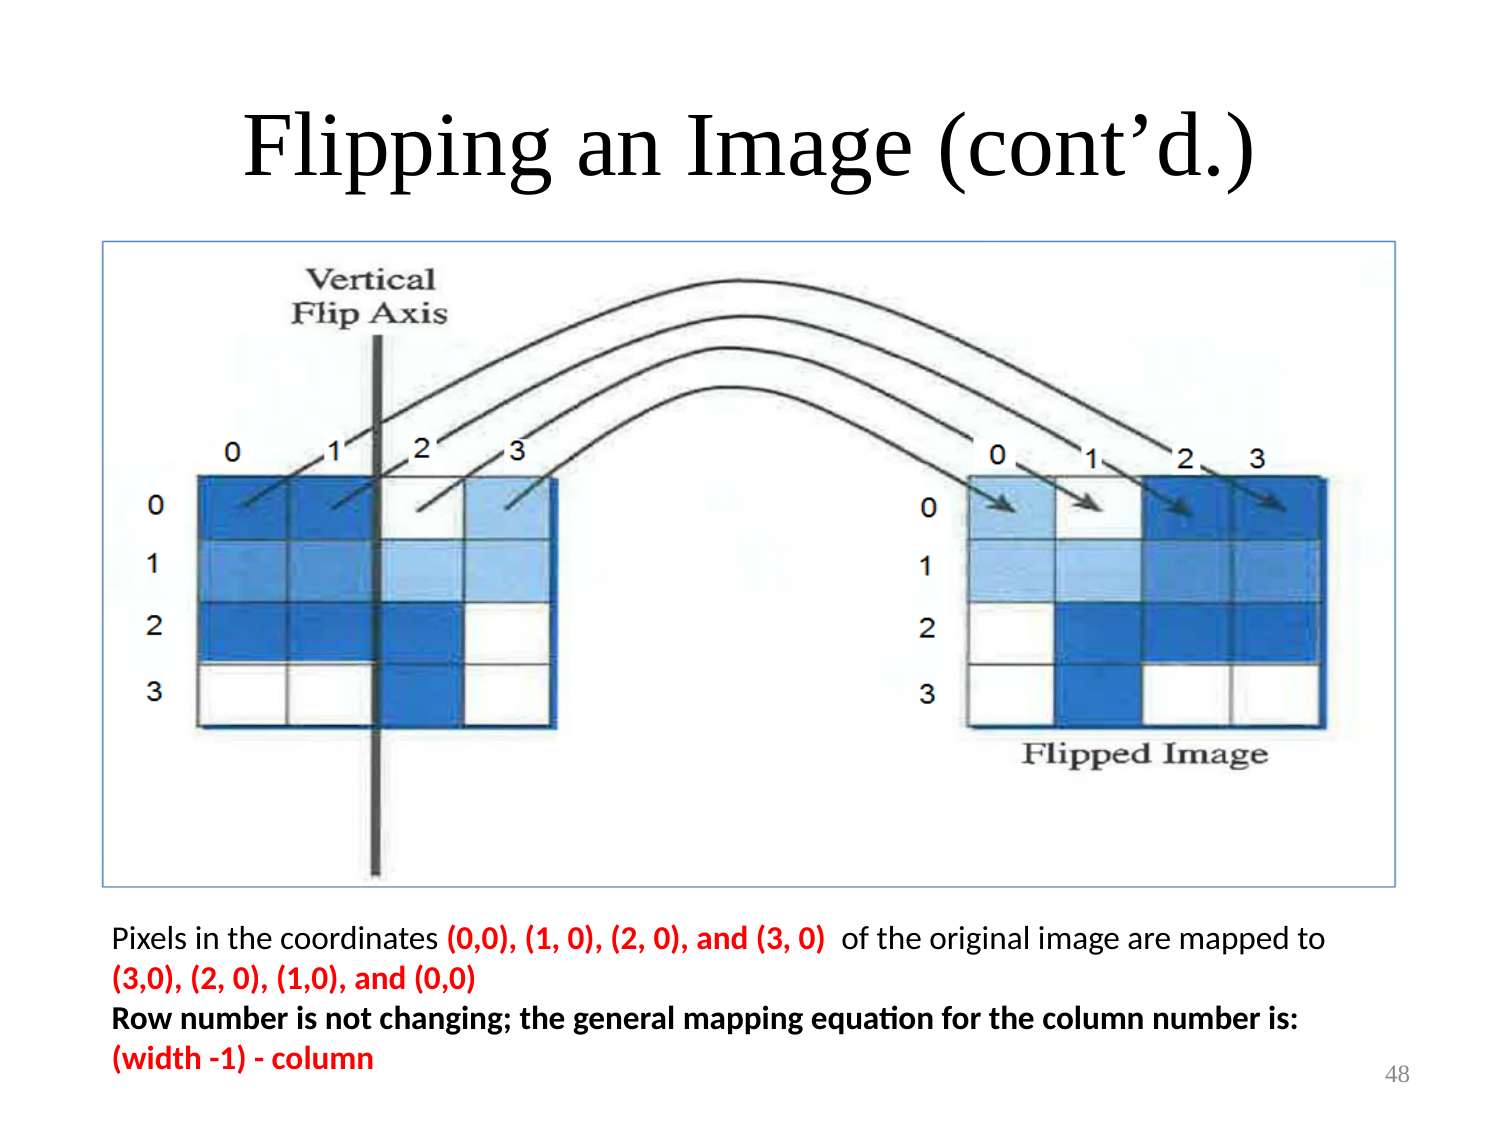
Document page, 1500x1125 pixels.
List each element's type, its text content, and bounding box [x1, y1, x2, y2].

slide_number 48 [1074, 1042, 1425, 1103]
title Flipping an Image (cont’d.) [75, 45, 1425, 233]
picture [96, 237, 1404, 897]
text_box Pixels in the coordinates (0,0), (1, 0), (2, 0), and (3, 0) of the original image are mapped to (3,0), (2, 0), (1,0), and (0,0) Row number is not changing; the general mapping equation for the column number is: (width -1) - column [96, 909, 1404, 1084]
